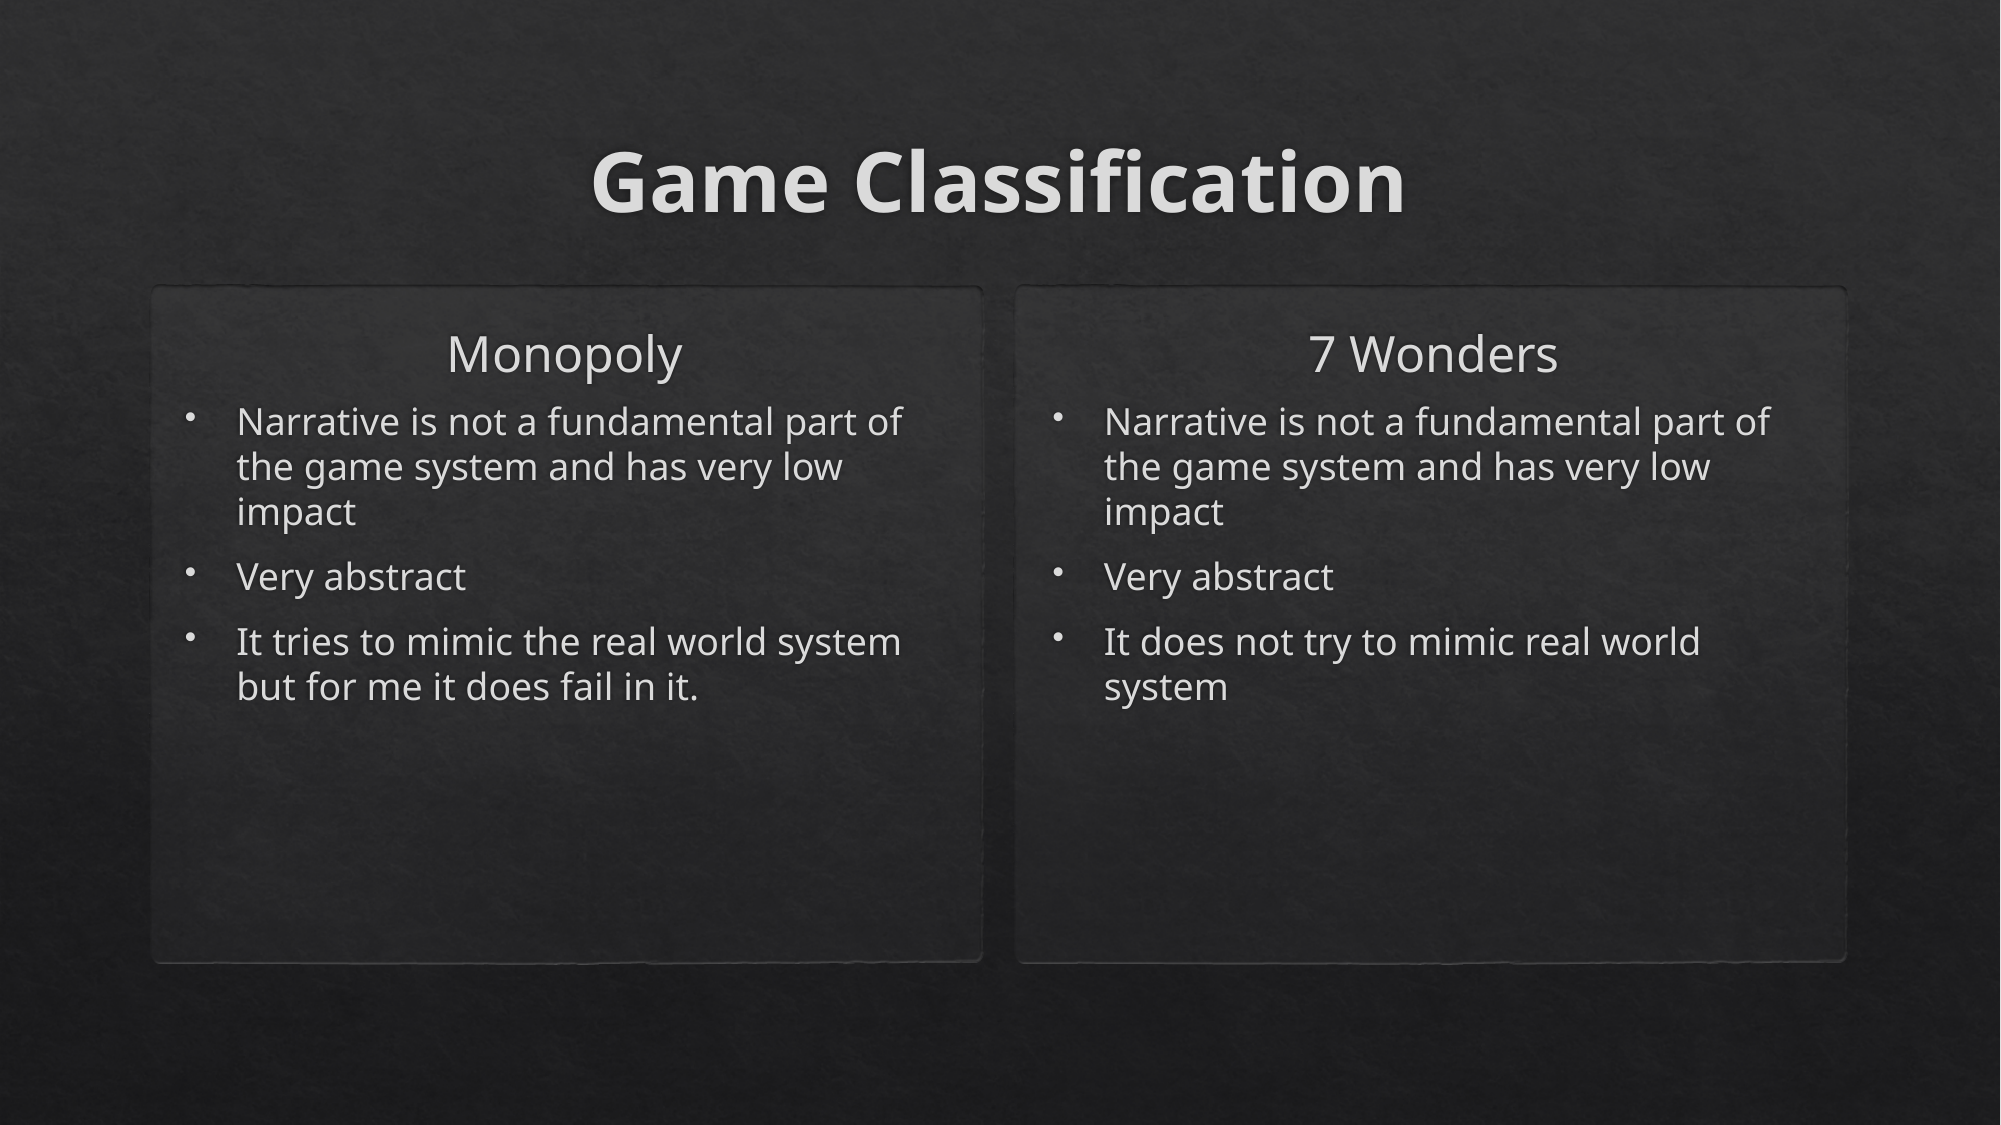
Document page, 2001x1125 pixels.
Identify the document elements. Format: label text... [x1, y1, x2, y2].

picture [149, 284, 985, 965]
list Monopoly [165, 301, 965, 387]
list Narrative is not a fundamental part of the game system and has very low impact Very abstract It tries to mimic the real world system but for me it does fail in it. [165, 390, 965, 950]
list Narrative is not a fundamental part of the game system and has very low impact Very abstract It does not try to mimic real world system [1032, 390, 1836, 950]
title Game Classification [149, 99, 1849, 260]
picture [1013, 284, 1849, 965]
list 7 Wonders [1032, 301, 1836, 388]
